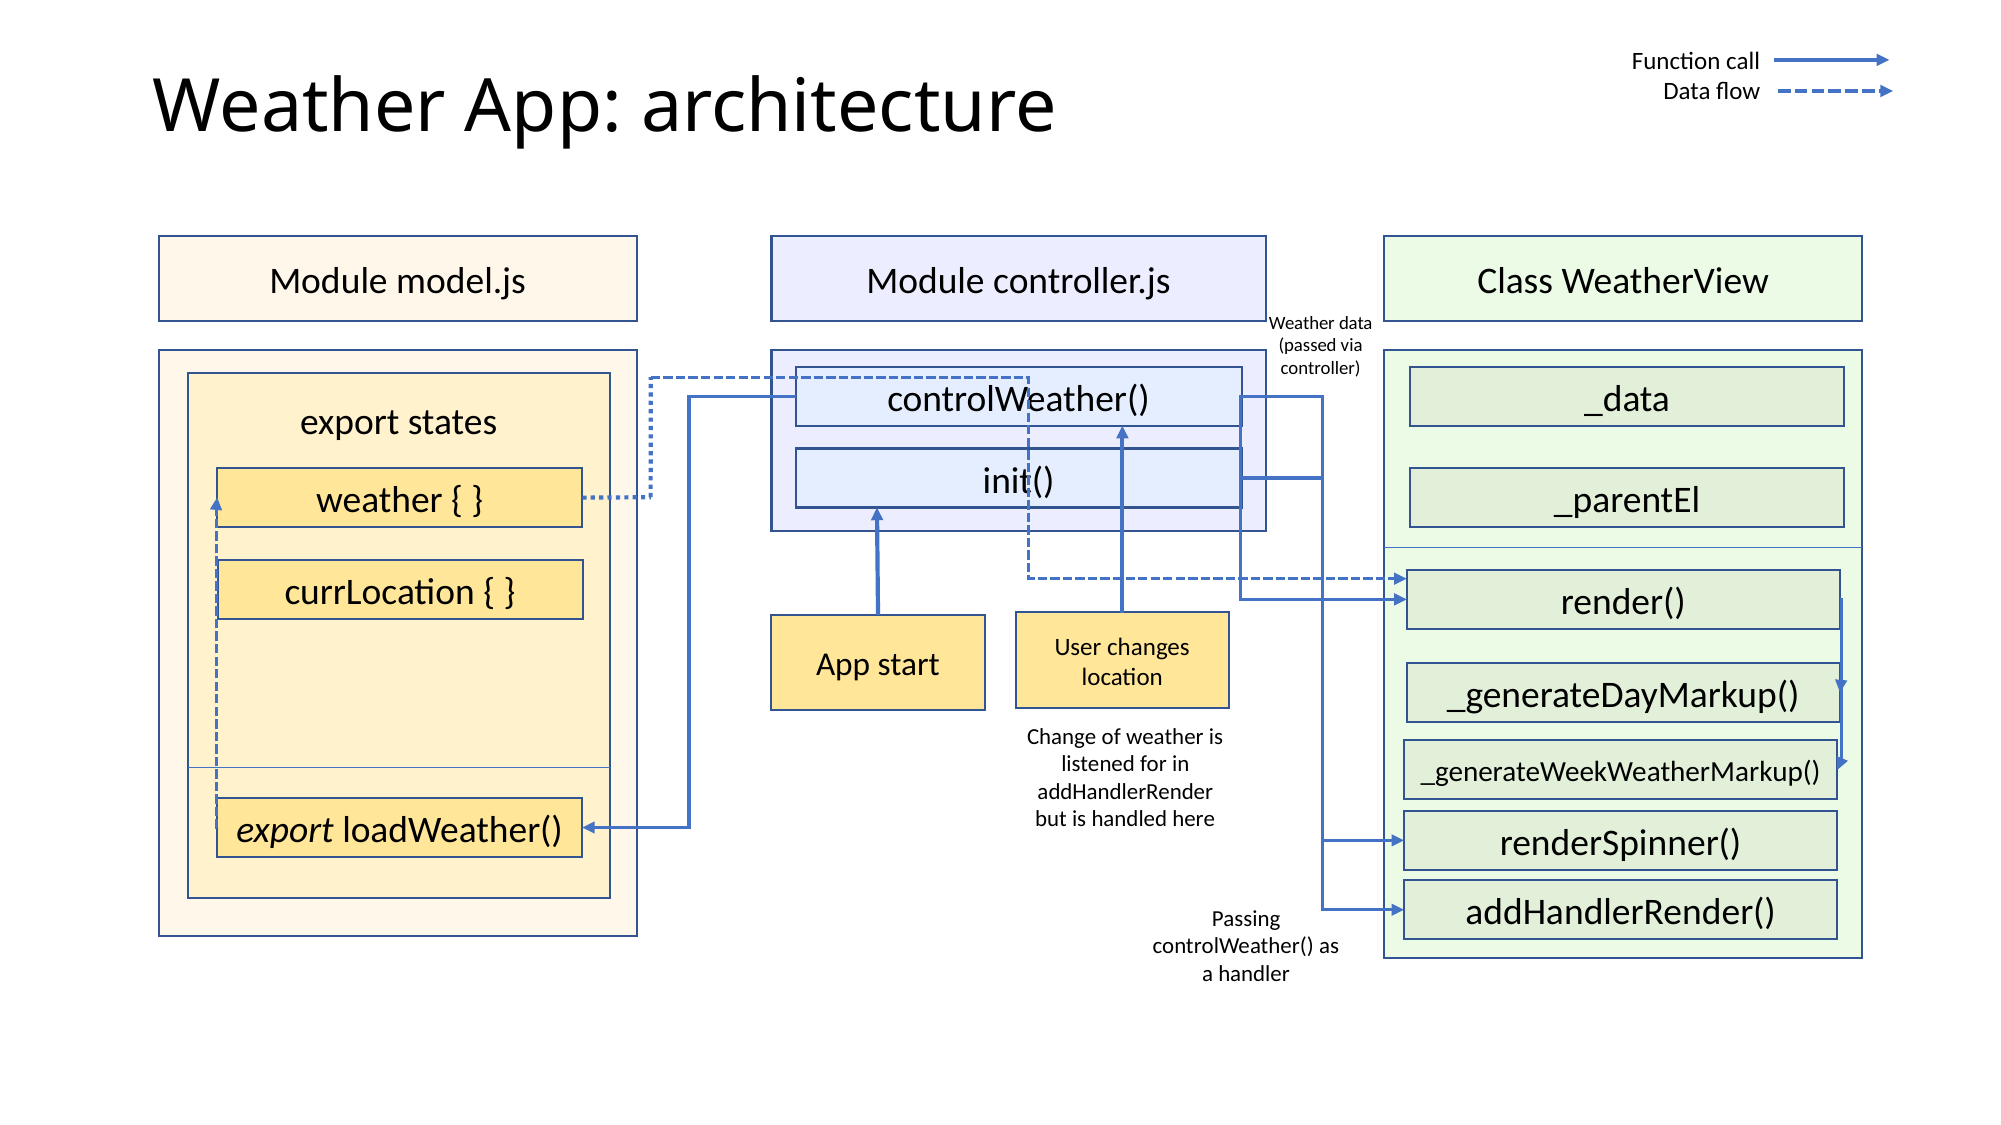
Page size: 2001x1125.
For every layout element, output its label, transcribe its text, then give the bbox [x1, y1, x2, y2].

text_box render() [1406, 569, 1841, 630]
text_box export loadWeather() [216, 797, 583, 858]
text_box _parentEl [1426, 467, 1845, 528]
text_box [1400, 349, 1863, 547]
text_box Weather App: architecture [137, 59, 1863, 155]
text_box App start [796, 614, 986, 711]
text_box User changes location [1015, 611, 1230, 709]
text_box _generateDayMarkup() [1406, 662, 1837, 723]
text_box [1241, 841, 1404, 910]
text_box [1221, 414, 1426, 581]
text_box addHandlerRender() [1403, 879, 1838, 940]
text_box export states [285, 389, 513, 450]
text_box renderSpinner() [1404, 810, 1838, 871]
text_box _data [1409, 366, 1845, 427]
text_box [1837, 599, 1841, 770]
text_box Class WeatherView [1383, 235, 1863, 322]
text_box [650, 377, 1407, 579]
text_box Passing controlWeather() as a handler [1132, 896, 1360, 994]
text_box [582, 396, 650, 497]
text_box Change of weather is listened for in addHandlerRender but is handled here [1012, 714, 1239, 839]
text_box [187, 372, 611, 767]
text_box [582, 498, 796, 828]
text_box [1383, 549, 1863, 959]
text_box weather { } [216, 467, 582, 528]
text_box Function call Data flow [1616, 37, 1776, 113]
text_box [1241, 581, 1404, 841]
text_box _generateWeekWeatherMarkup() [1404, 739, 1838, 800]
text_box [770, 349, 1241, 377]
text_box Weather data (passed via controller) [1241, 302, 1400, 377]
text_box currLocation { } [220, 559, 582, 620]
text_box Module controller.js [770, 235, 1267, 322]
text_box controlWeather() [795, 366, 1241, 377]
text_box [158, 349, 638, 937]
text_box Module model.js [158, 235, 638, 322]
text_box [187, 768, 611, 899]
